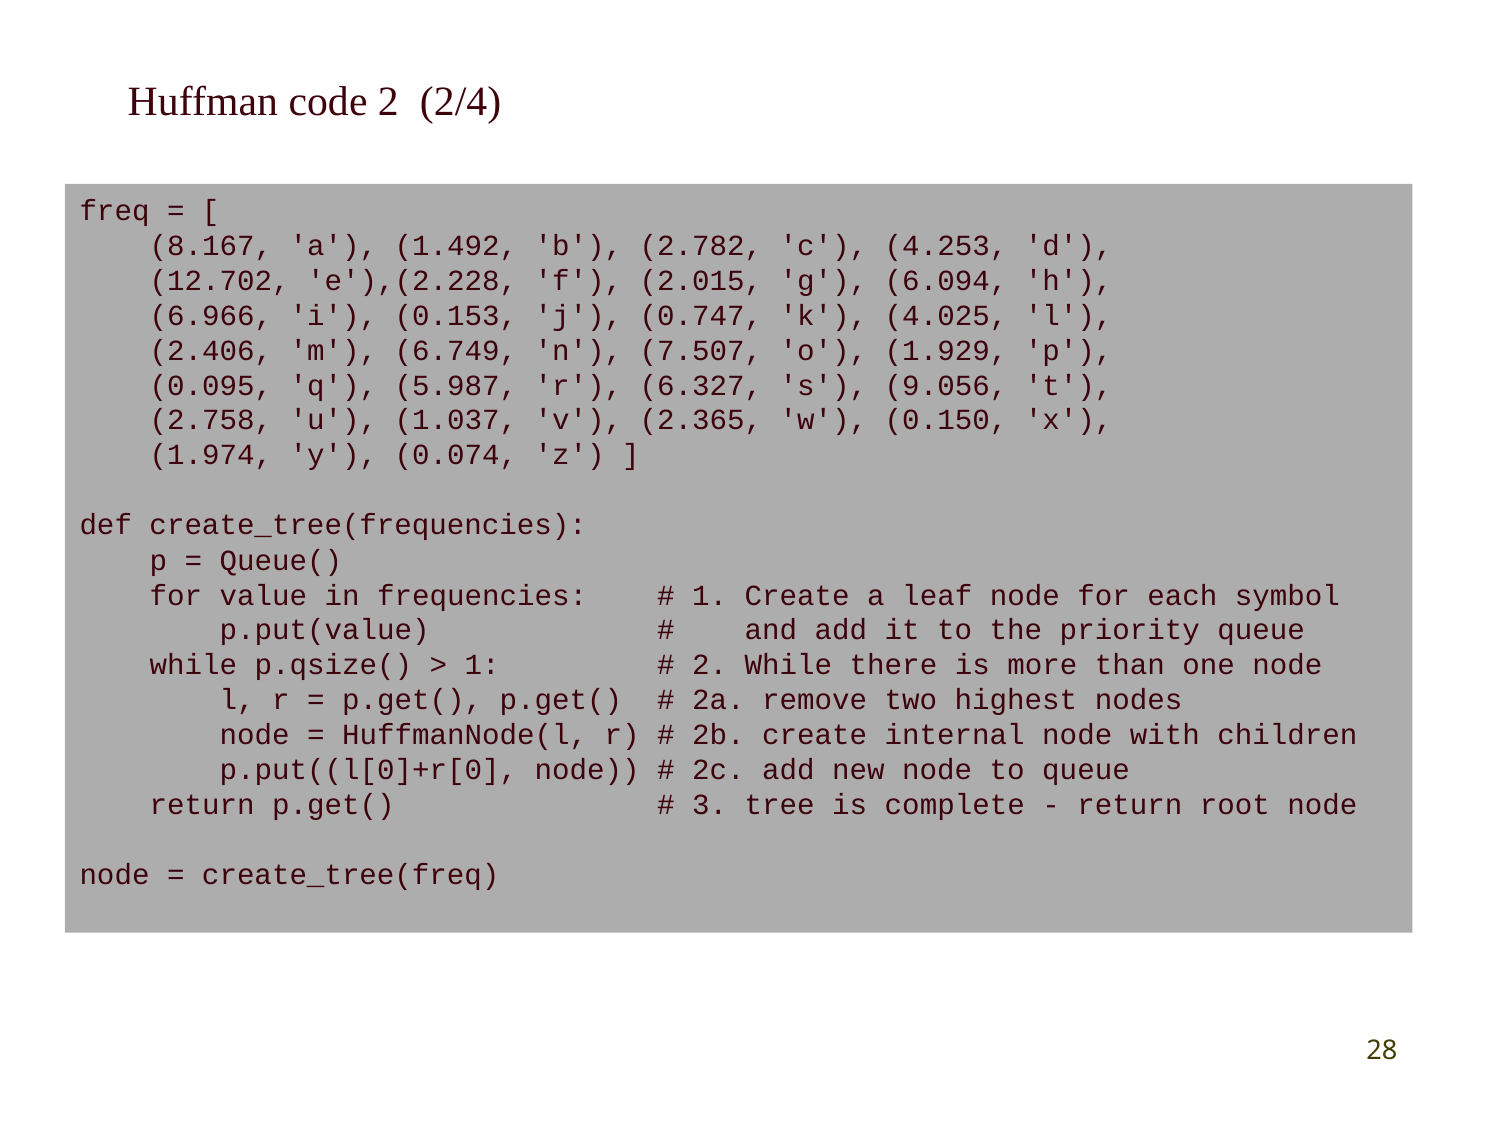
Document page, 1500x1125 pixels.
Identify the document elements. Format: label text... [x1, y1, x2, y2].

text_box freq = [ (8.167, 'a'), (1.492, 'b'), (2.782, 'c'), (4.253, 'd'), (12.702, 'e'),(2.228, 'f'), (2.015, 'g'), (6.094, 'h'), (6.966, 'i'), (0.153, 'j'), (0.747, 'k'), (4.025, 'l'), (2.406, 'm'), (6.749, 'n'), (7.507, 'o'), (1.929, 'p'), (0.095, 'q'), (5.987, 'r'), (6.327, 's'), (9.056, 't'), (2.758, 'u'), (1.037, 'v'), (2.365, 'w'), (0.150, 'x'), (1.974, 'y'), (0.074, 'z') ] def create_tree(frequencies): p = Queue() for value in frequencies: # 1. Create a leaf node for each symbol p.put(value) # and add it to the priority queue while p.qsize() > 1: # 2. While there is more than one node l, r = p.get(), p.get() # 2a. remove two highest nodes node = HuffmanNode(l, r) # 2b. create internal node with children p.put((l[0]+r[0], node)) # 2c. add new node to queue return p.get() # 3. tree is complete - return root node node = create_tree(freq) [64, 183, 1413, 933]
slide_number 28 [1099, 1024, 1413, 1101]
text_box Huffman code 2 (2/4) [112, 66, 517, 132]
